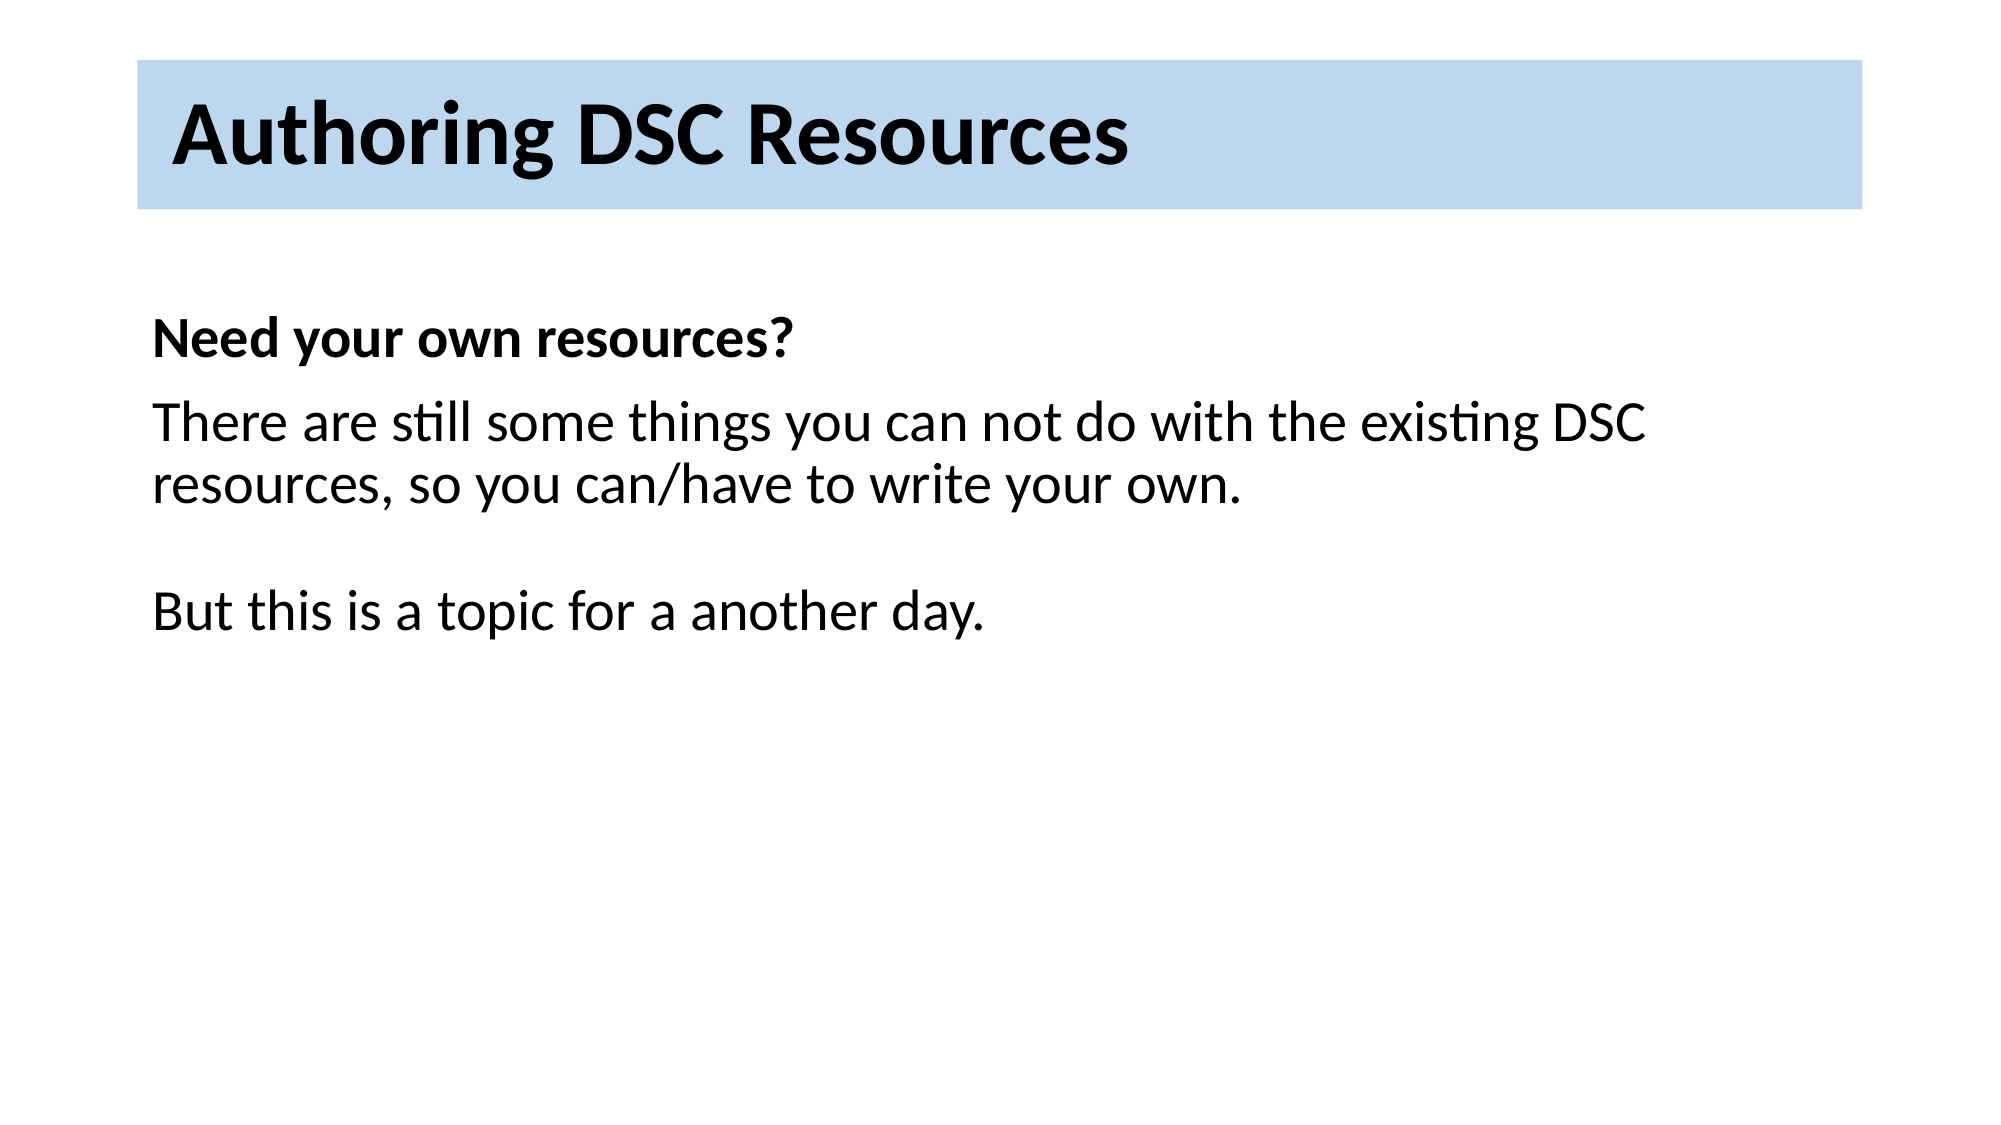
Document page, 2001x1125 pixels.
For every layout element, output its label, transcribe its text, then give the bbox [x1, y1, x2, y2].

title Authoring DSC Resources [137, 59, 1863, 210]
list Need your own resources? There are still some things you can not do with the existing DSC resources, so you can/have to write your own. But this is a topic for a another day. [137, 299, 1863, 1014]
